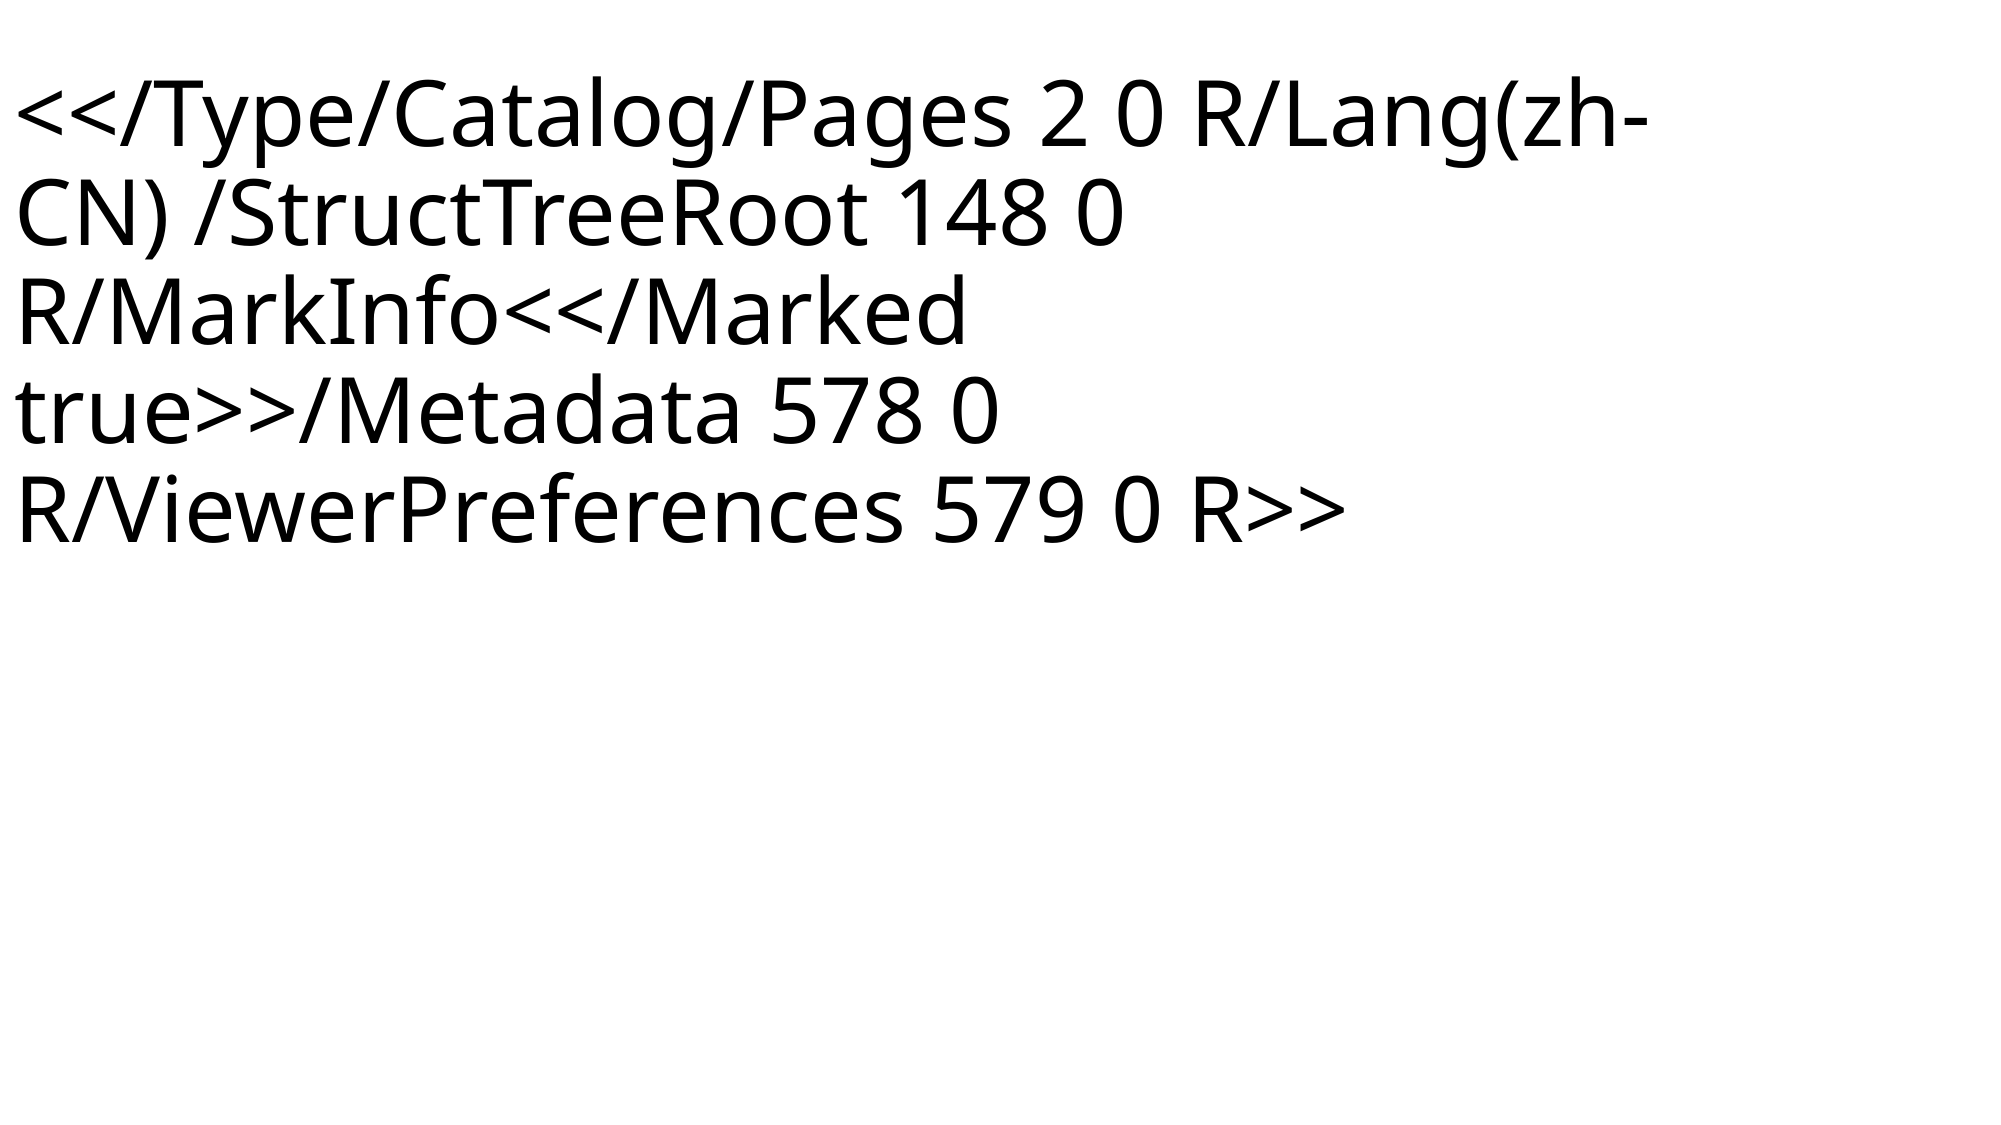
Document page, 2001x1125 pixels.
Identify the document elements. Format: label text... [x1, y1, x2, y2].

title <</Type/Catalog/Pages 2 0 R/Lang(zh-CN) /StructTreeRoot 148 0 R/MarkInfo<</Marked true>>/Metadata 578 0 R/ViewerPreferences 579 0 R>> [0, 59, 1725, 278]
